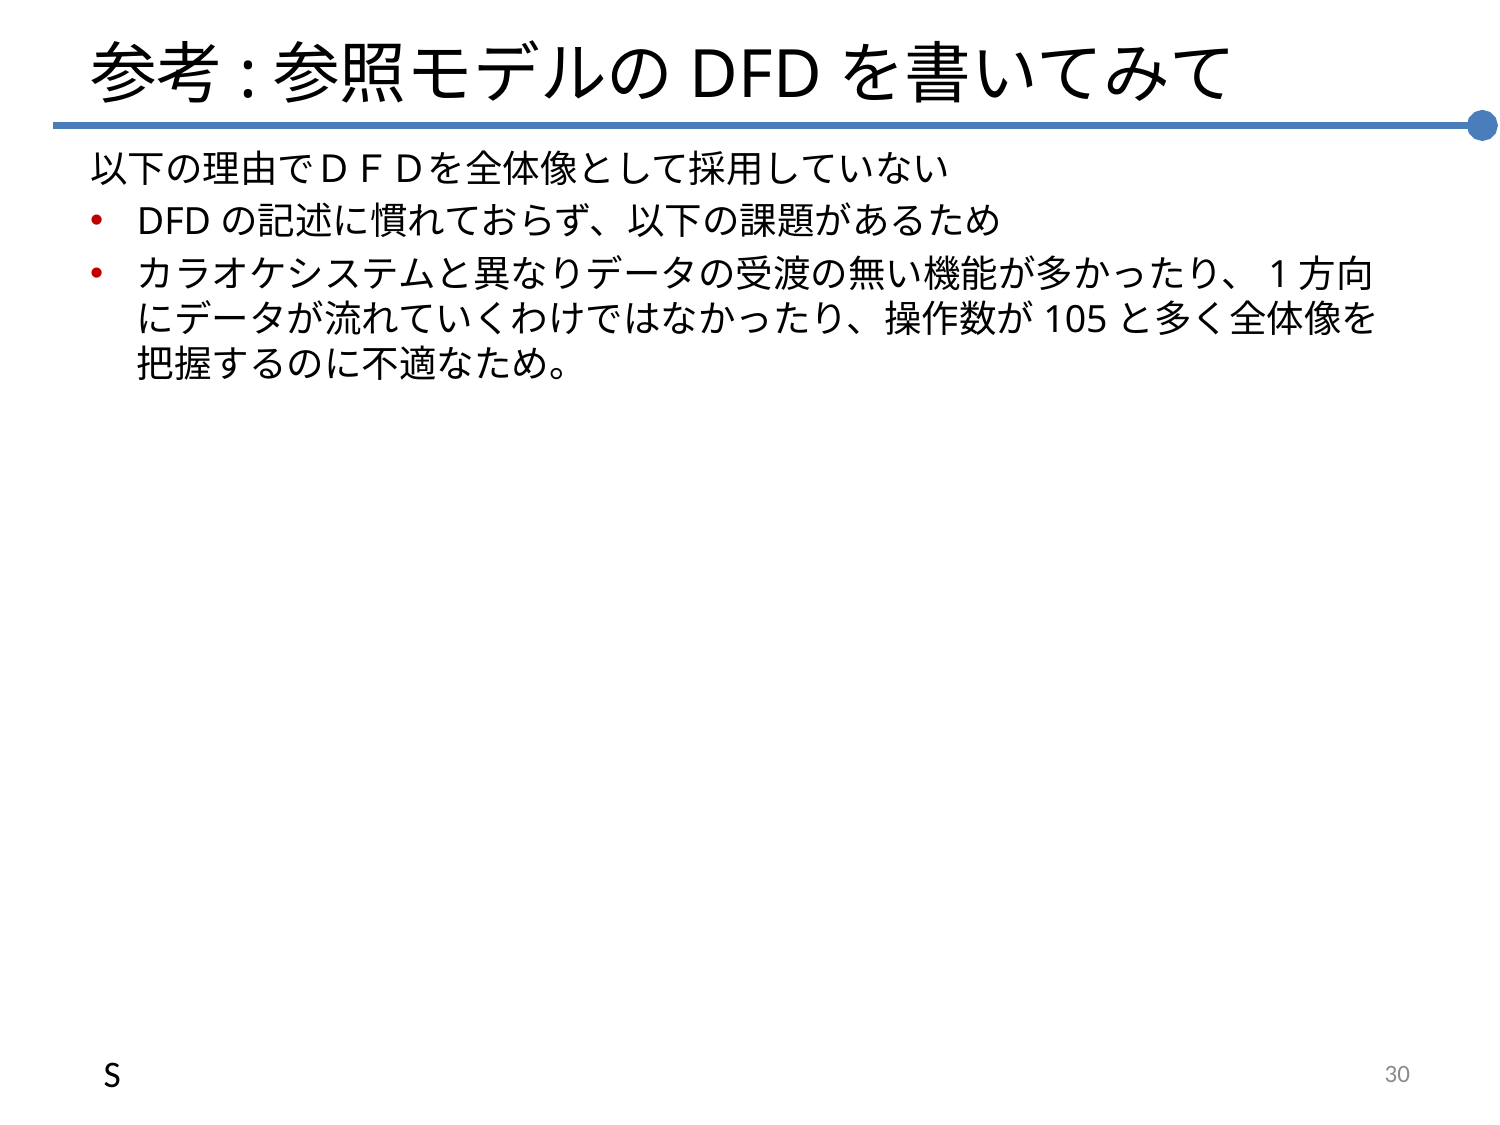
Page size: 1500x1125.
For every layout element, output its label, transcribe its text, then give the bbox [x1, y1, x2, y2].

title 参考:参照モデルのDFDを書いてみて [75, 19, 1425, 124]
slide_number 30 [1074, 1042, 1425, 1103]
list 以下の理由でＤＦＤを全体像として採用していない DFDの記述に慣れておらず、以下の課題があるため カラオケシステムと異なりデータの受渡の無い機能が多かったり、1方向にデータが流れていくわけではなかったり、操作数が105と多く全体像を把握するのに不適なため。 [75, 137, 1425, 1012]
text_box S [88, 1042, 136, 1103]
